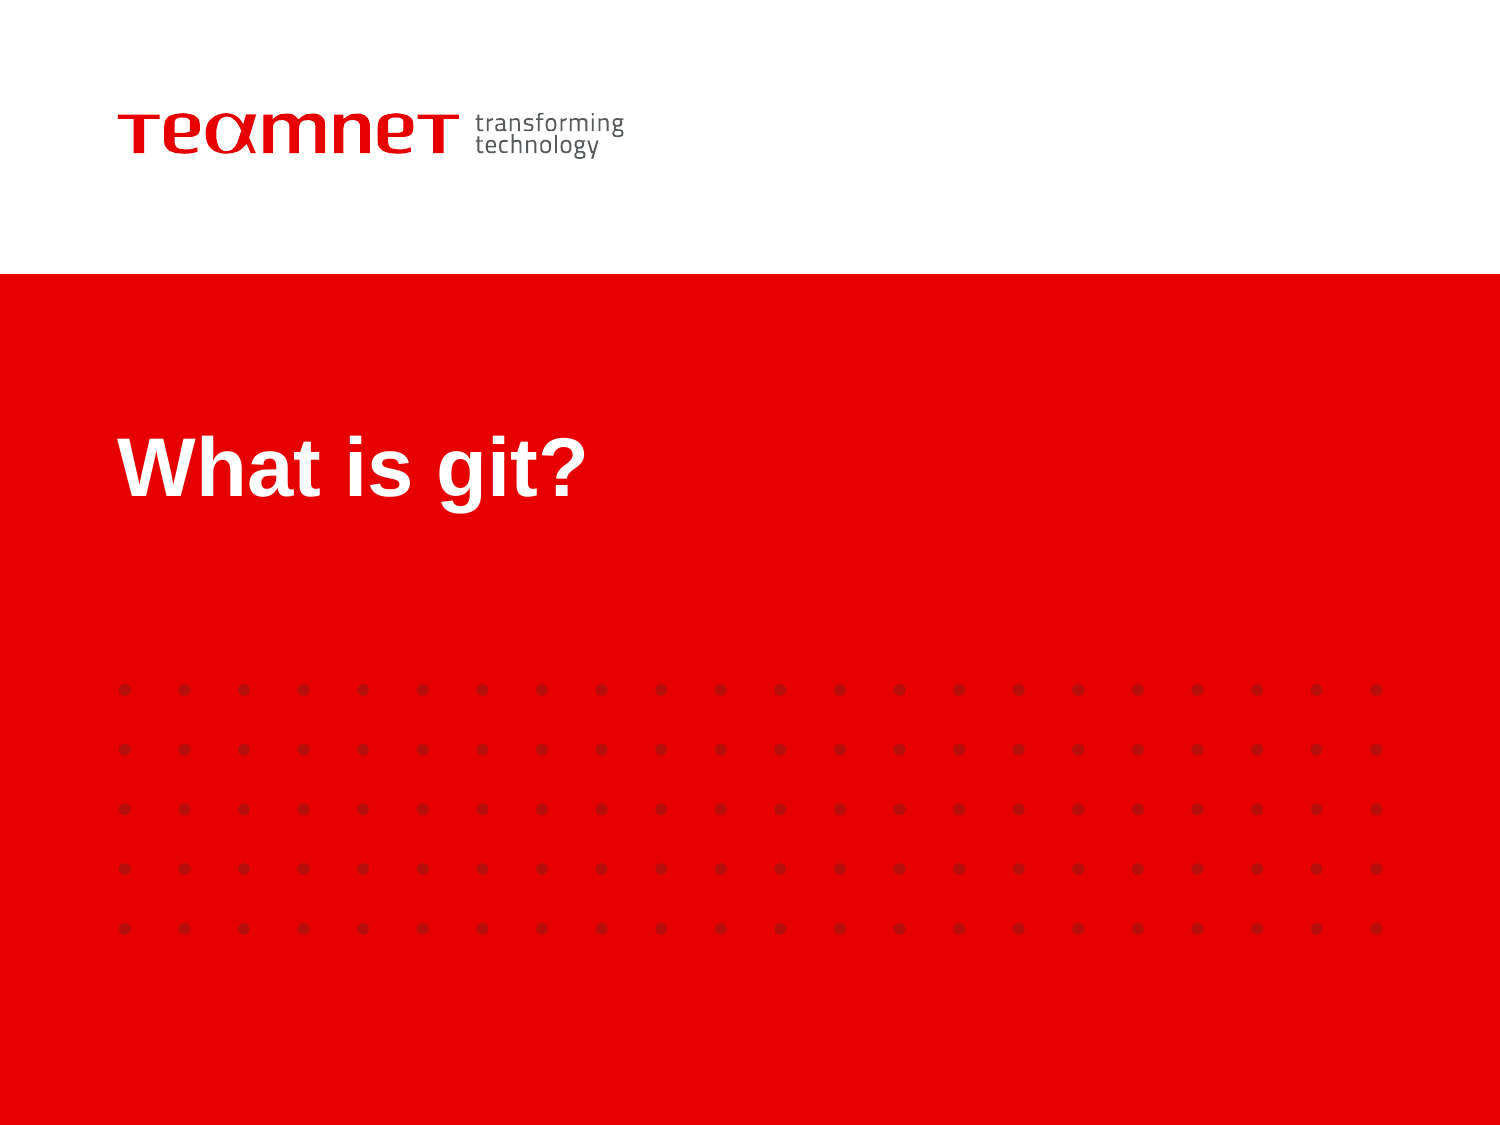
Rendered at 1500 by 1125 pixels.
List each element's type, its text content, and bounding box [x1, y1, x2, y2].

picture [0, 274, 1500, 1125]
title What is git? [117, 413, 1383, 607]
